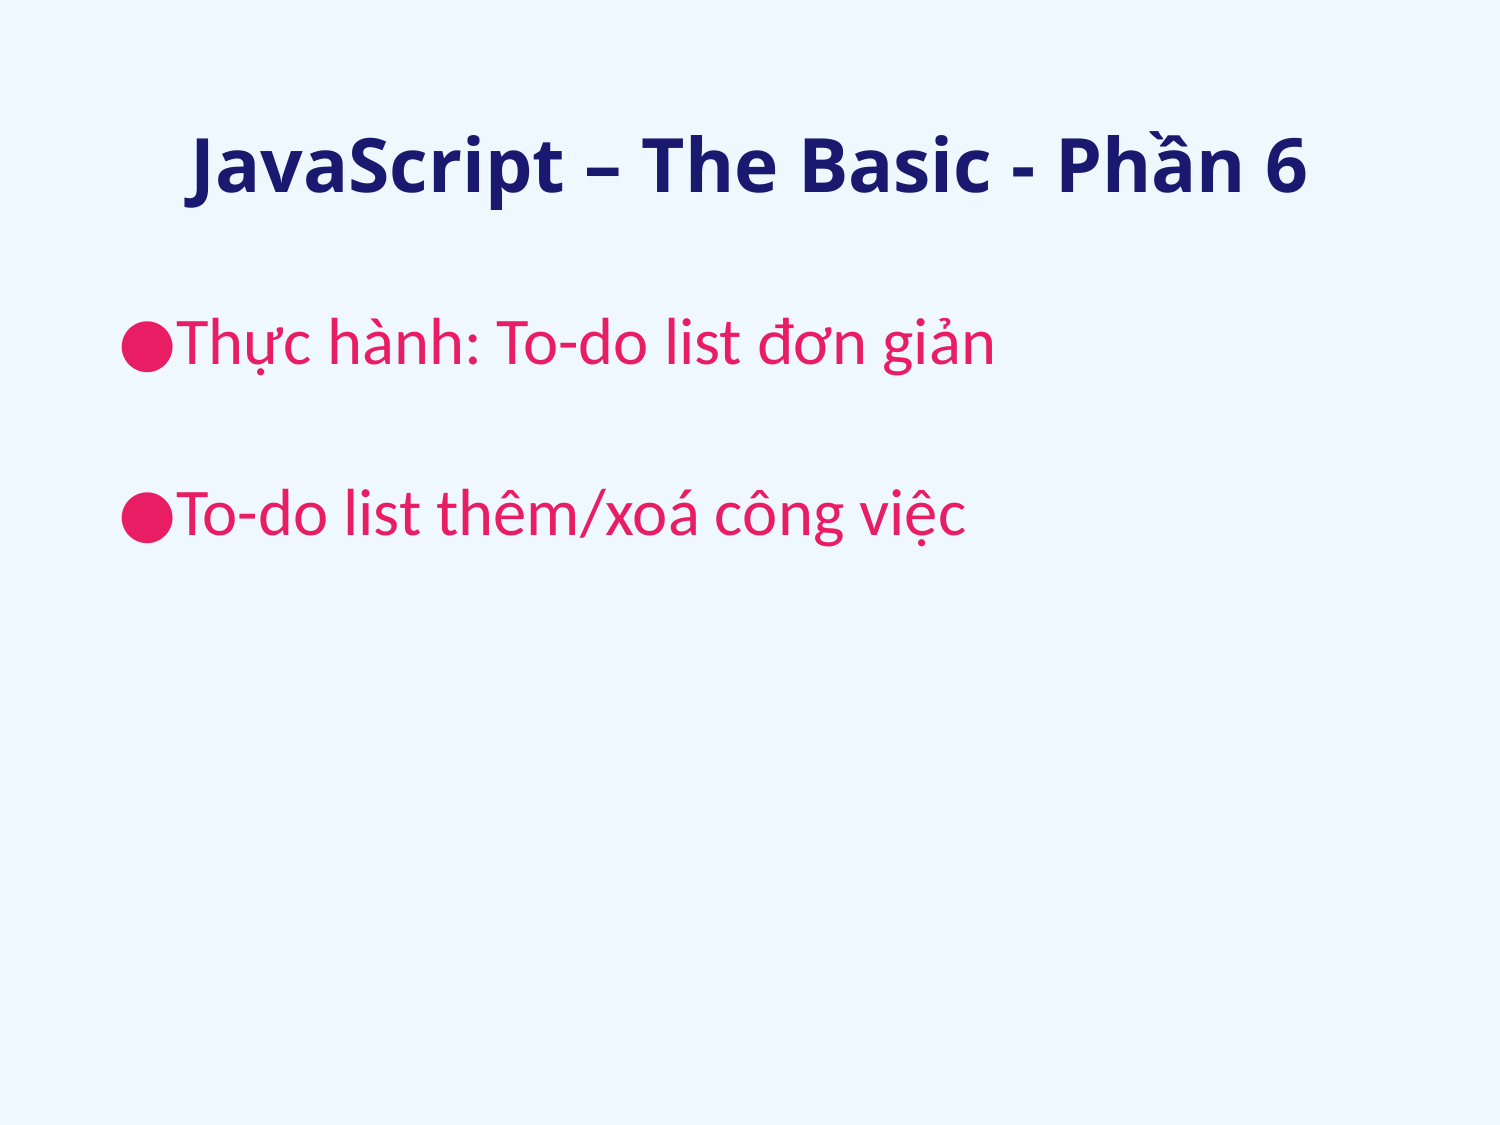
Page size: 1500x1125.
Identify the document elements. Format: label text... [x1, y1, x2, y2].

list Thực hành: To-do list đơn giản To-do list thêm/xoá công việc [103, 299, 1397, 1014]
title JavaScript – The Basic - Phần 6 [103, 59, 1397, 278]
